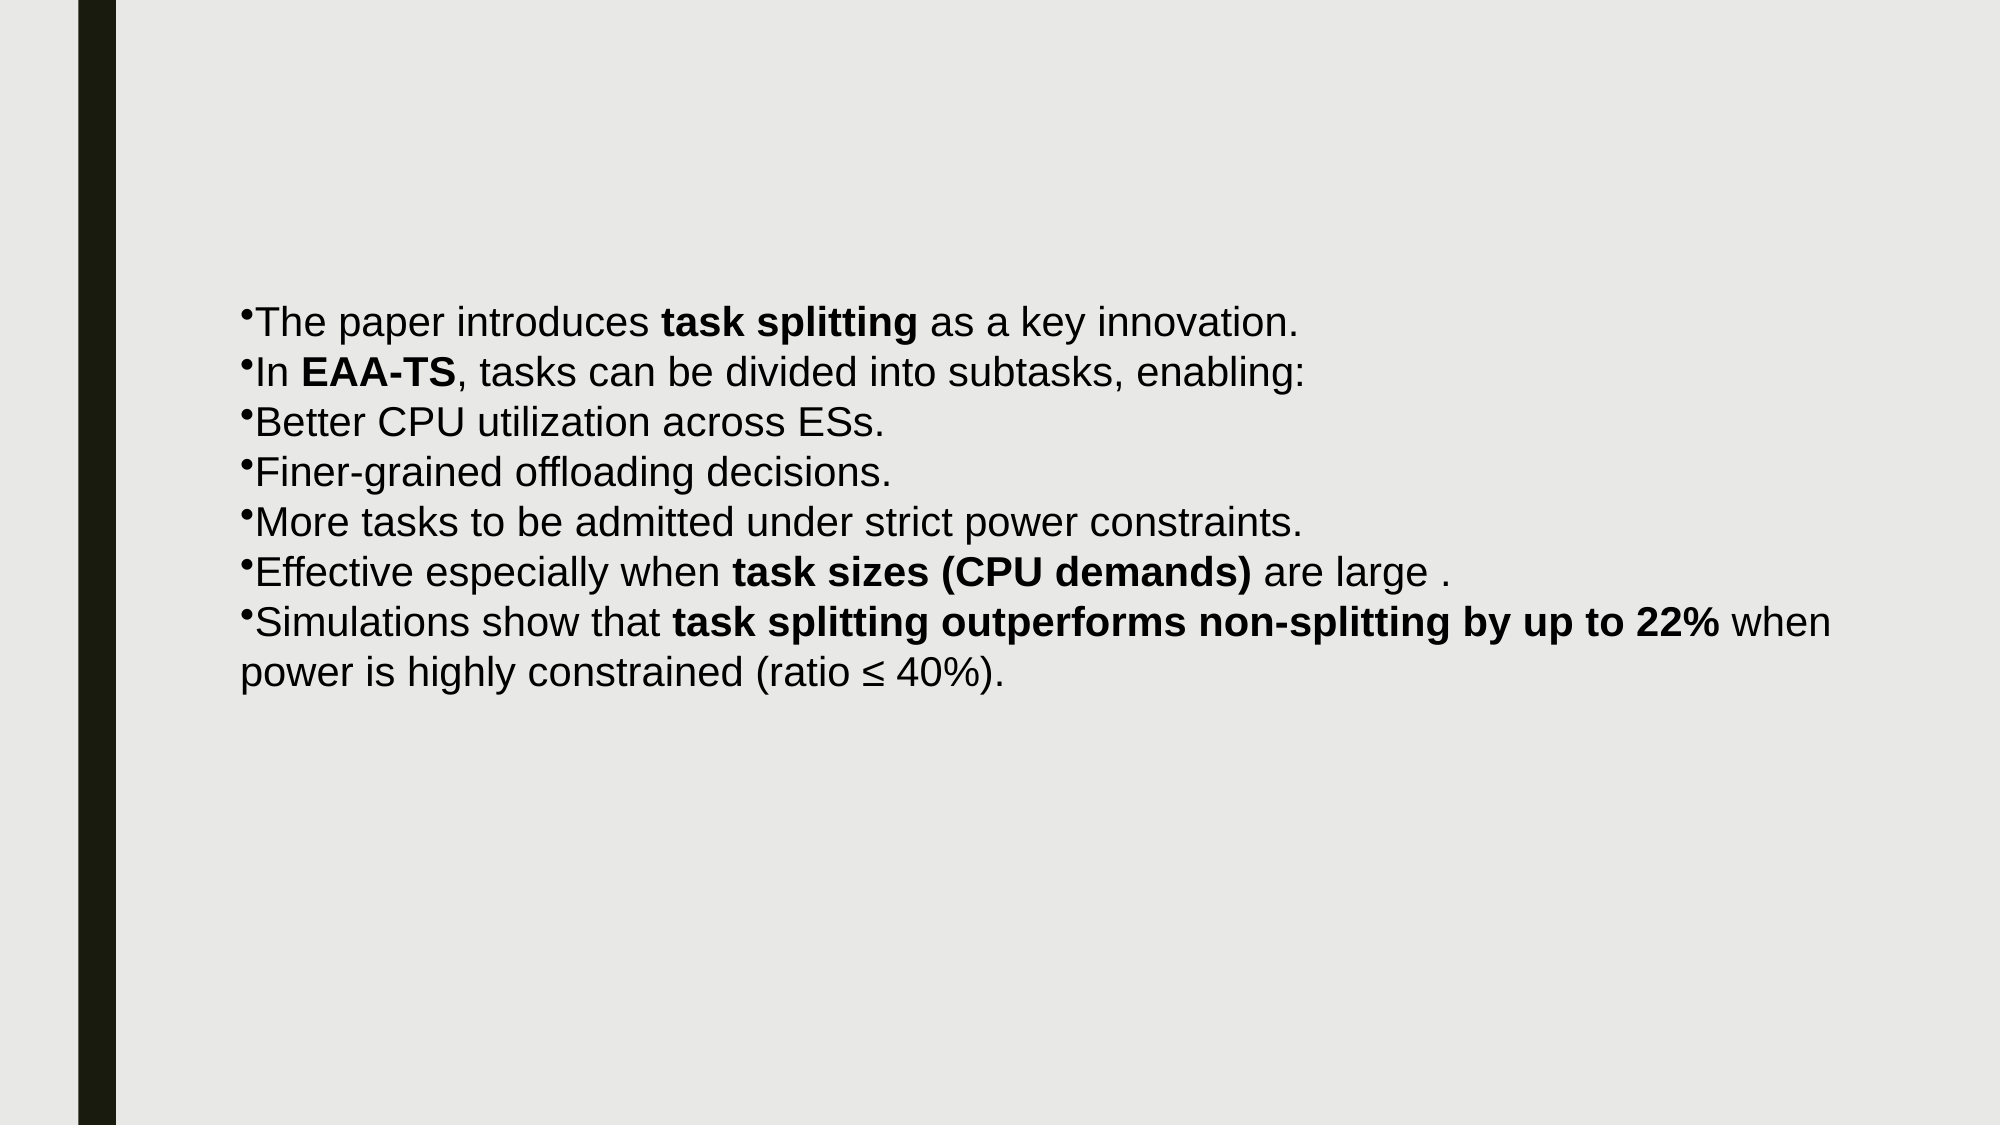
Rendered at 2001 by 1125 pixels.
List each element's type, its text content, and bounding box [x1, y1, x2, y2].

list The paper introduces task splitting as a key innovation. In EAA-TS, tasks can be divided into subtasks, enabling: Better CPU utilization across ESs. Finer-grained offloading decisions. More tasks to be admitted under strict power constraints. Effective especially when task sizes (CPU demands) are large . Simulations show that task splitting outperforms non-splitting by up to 22% when power is highly constrained (ratio ≤ 40%). [225, 286, 1899, 1056]
